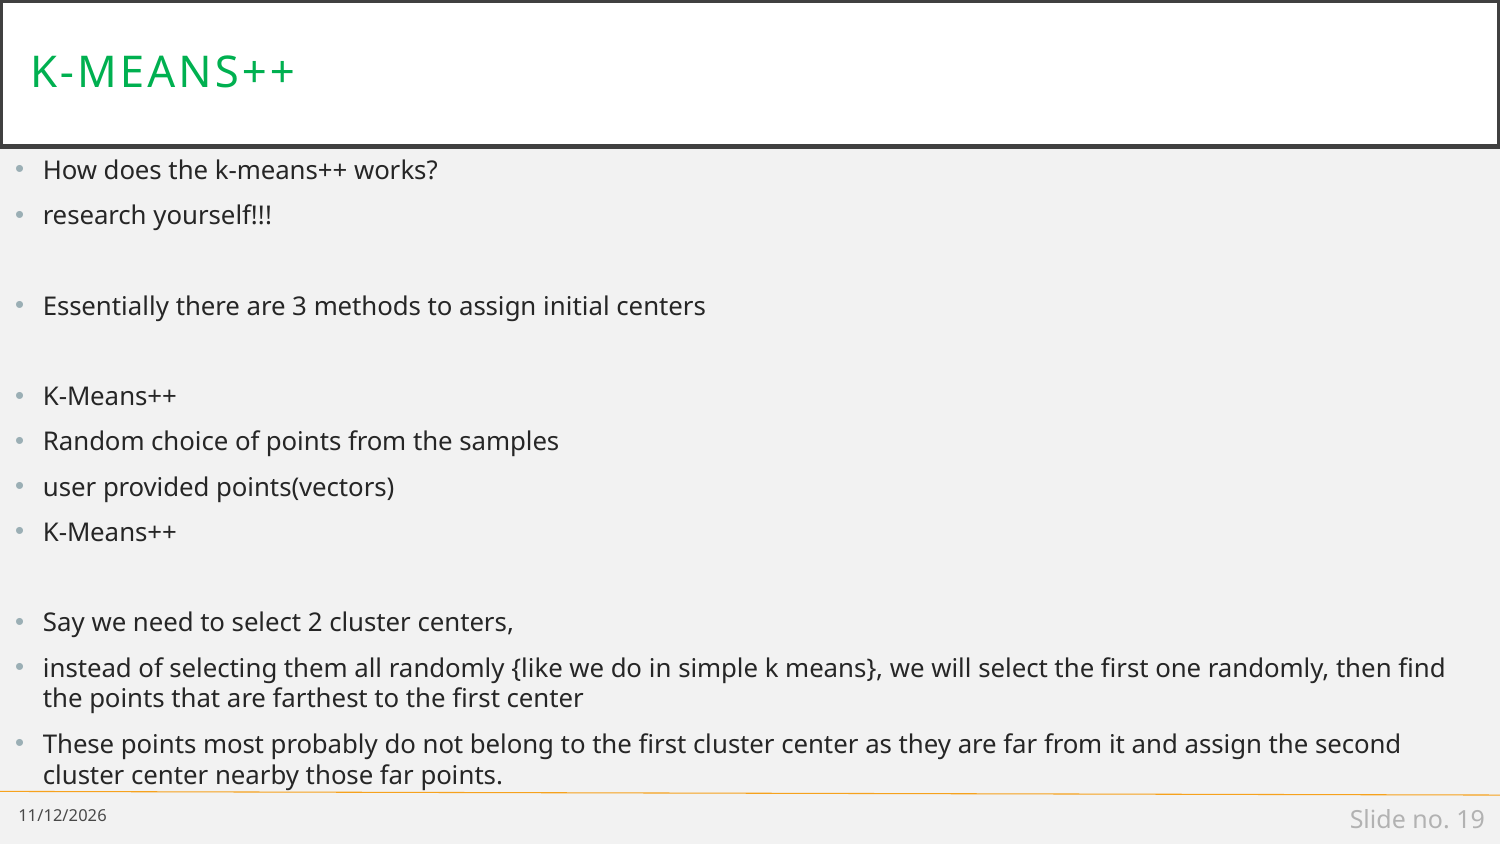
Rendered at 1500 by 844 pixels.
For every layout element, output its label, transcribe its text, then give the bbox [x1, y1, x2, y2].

title K-means++ [0, 0, 1500, 146]
list How does the k-means++ works? research yourself!!! Essentially there are 3 methods to assign initial centers K-Means++ Random choice of points from the samples user provided points(vectors) K-Means++ Say we need to select 2 cluster centers, instead of selecting them all randomly {like we do in simple k means}, we will select the first one randomly, then find the points that are farthest to the first center These points most probably do not belong to the first cluster center as they are far from it and assign the second cluster center nearby those far points. [0, 146, 1500, 798]
slide_number Slide no. 19 [1162, 797, 1500, 843]
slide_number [0, 796, 122, 837]
